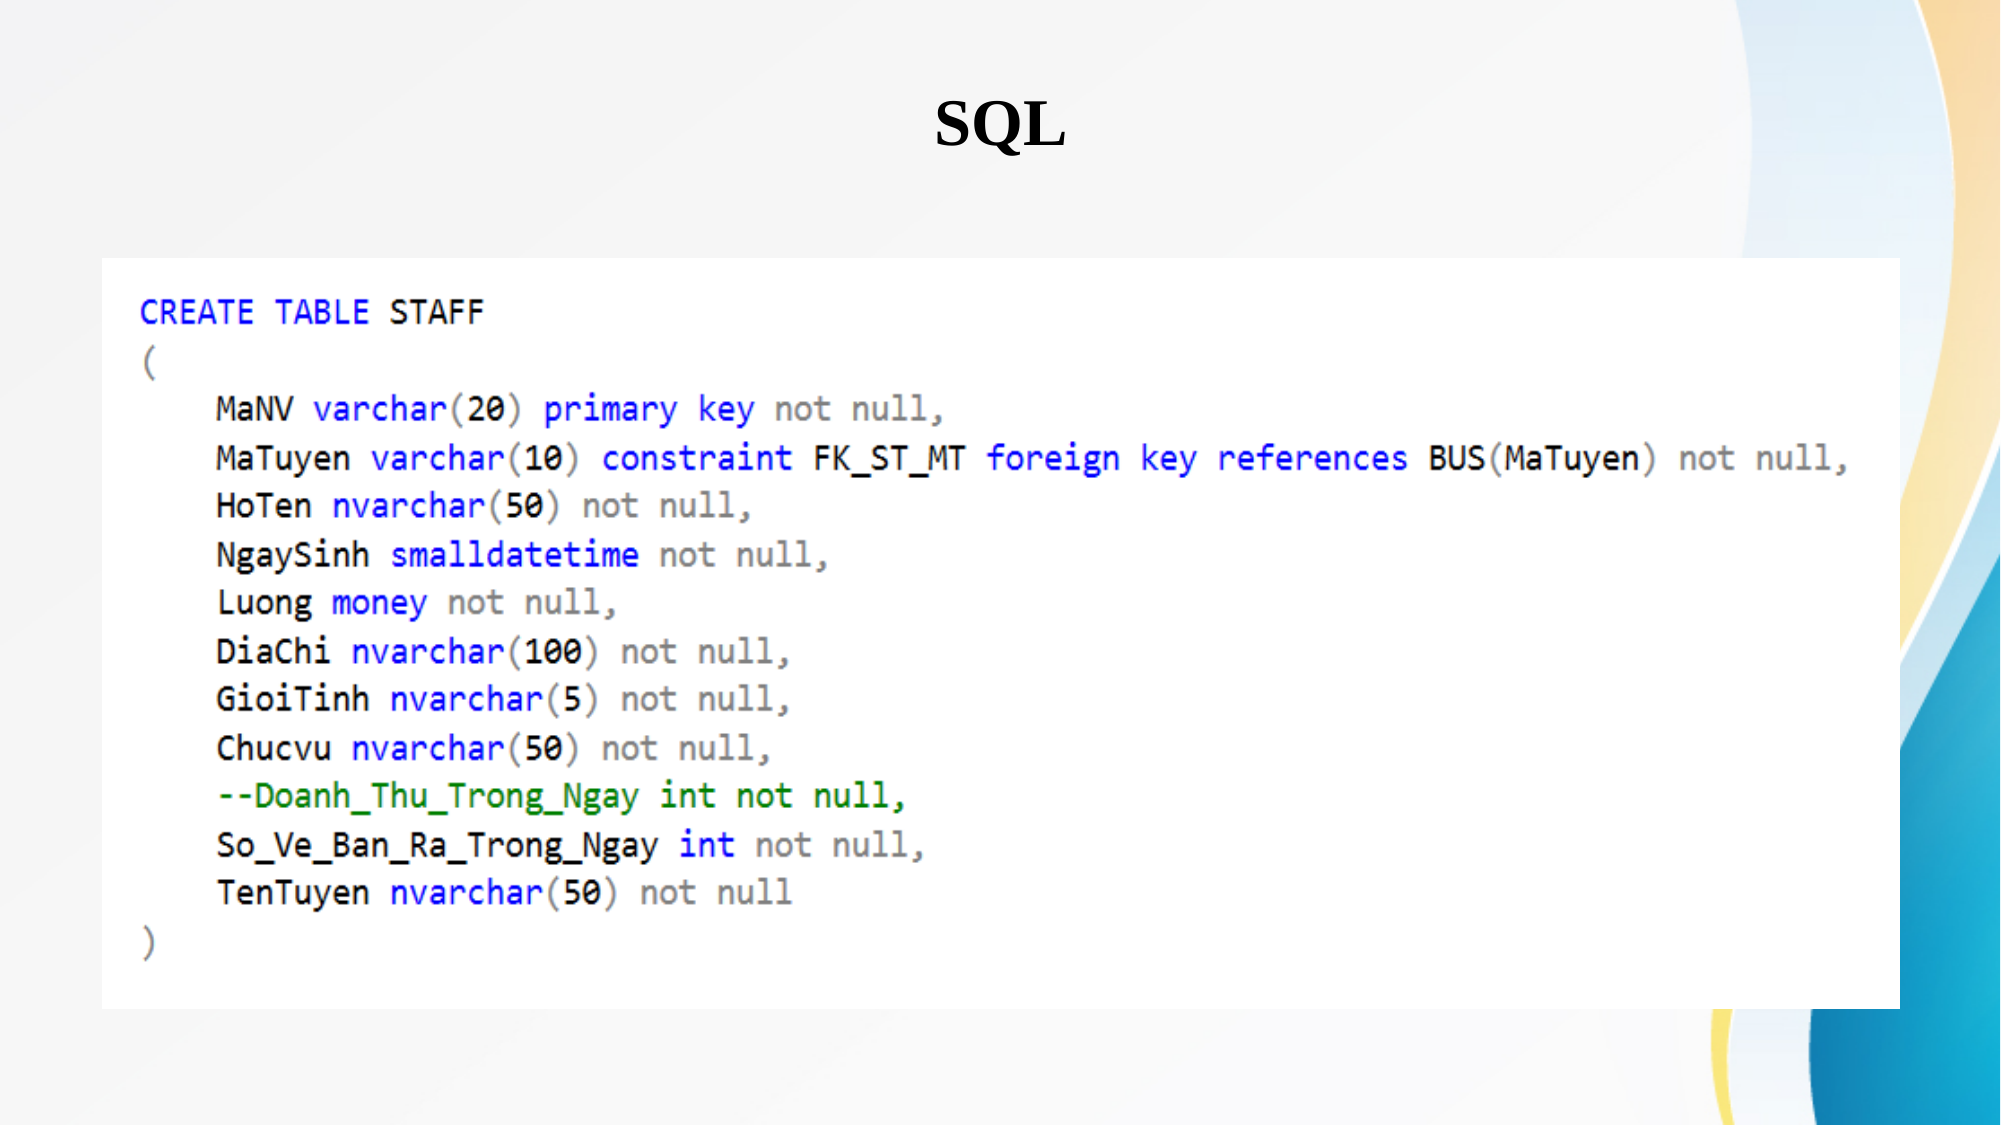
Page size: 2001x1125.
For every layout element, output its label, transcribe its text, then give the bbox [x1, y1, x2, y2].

title SQL [102, 70, 1901, 167]
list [102, 258, 1900, 1009]
picture [0, 0, 2001, 1125]
